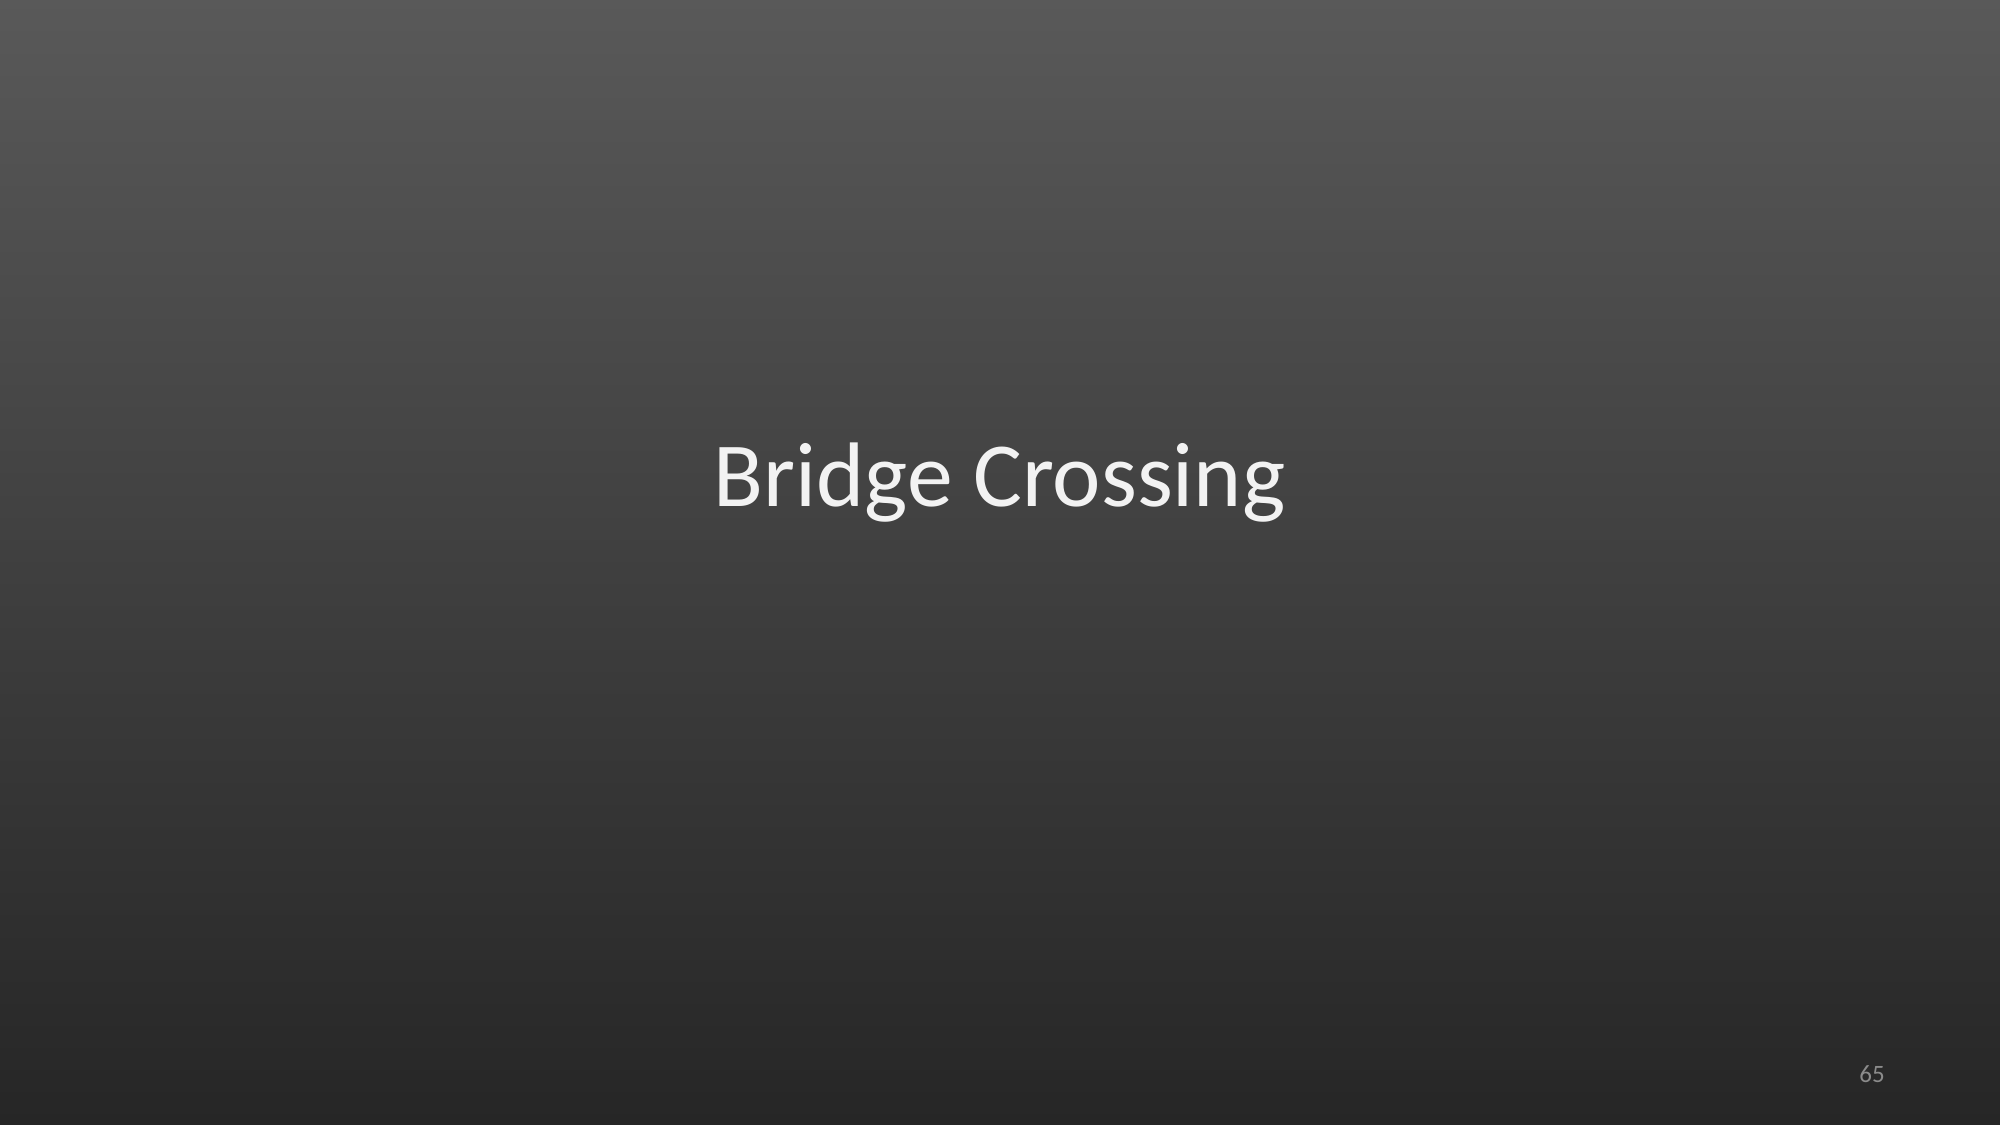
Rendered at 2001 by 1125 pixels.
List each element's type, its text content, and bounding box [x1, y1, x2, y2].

slide_number 65 [1433, 1042, 1900, 1103]
title Bridge Crossing [150, 349, 1850, 591]
